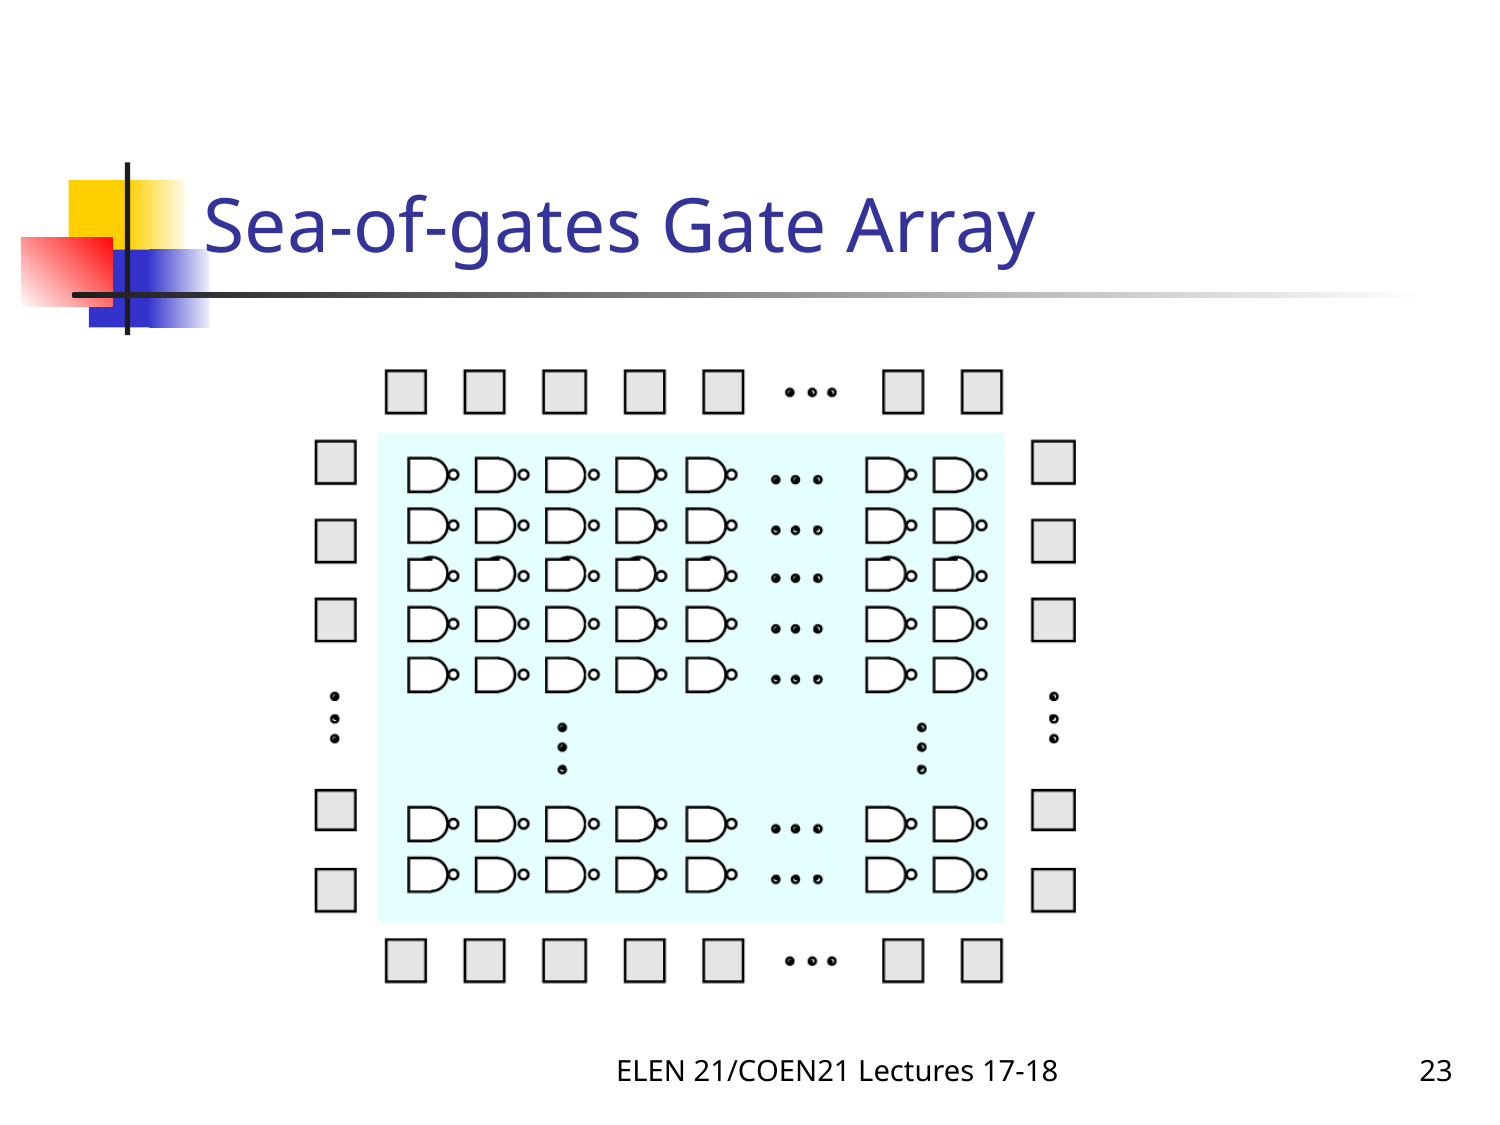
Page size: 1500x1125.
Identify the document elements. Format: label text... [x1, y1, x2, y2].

title Sea-of-gates Gate Array [188, 34, 1468, 276]
footer ELEN 21/COEN21 Lectures 17-18 [599, 1025, 1076, 1100]
picture [257, 334, 1176, 1017]
slide_number 23 [1154, 1023, 1468, 1100]
